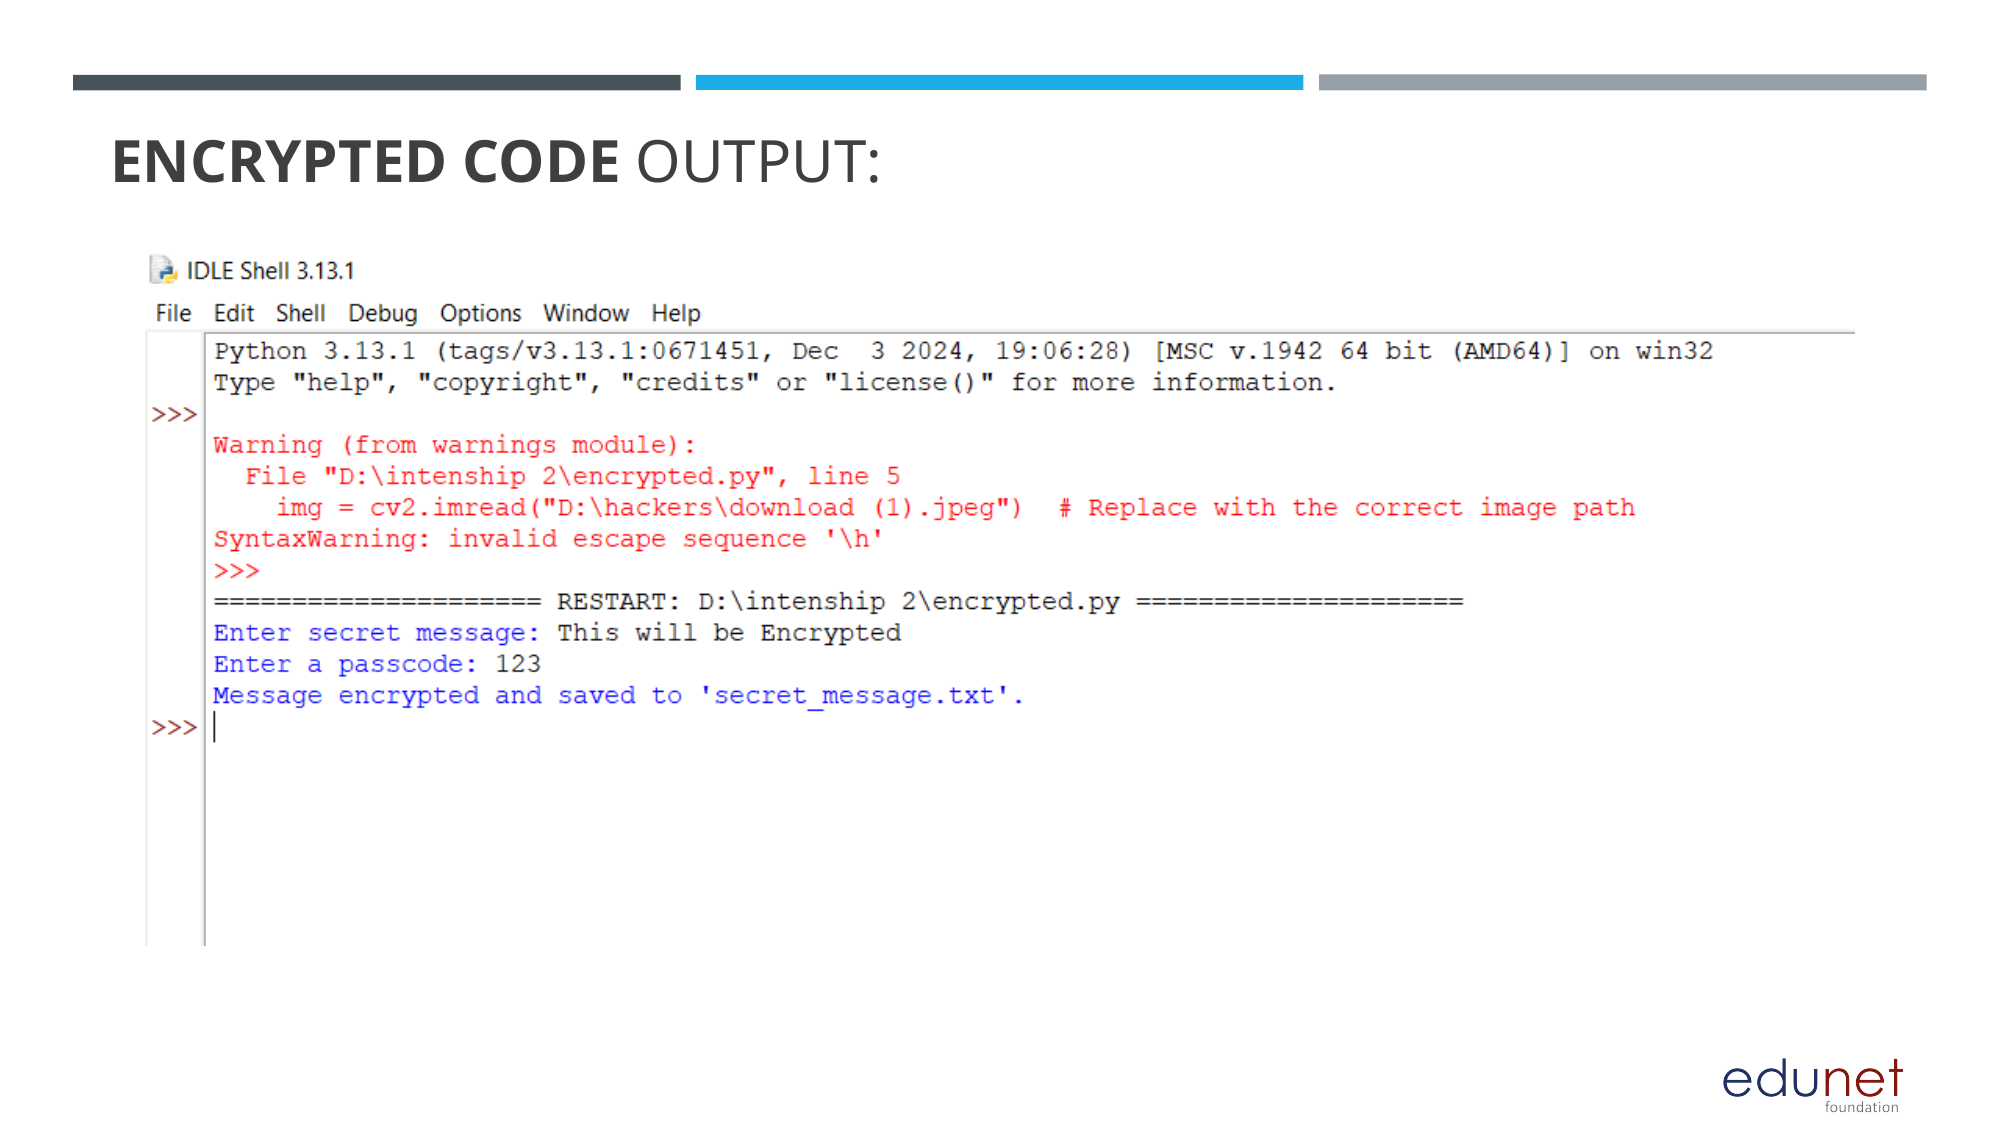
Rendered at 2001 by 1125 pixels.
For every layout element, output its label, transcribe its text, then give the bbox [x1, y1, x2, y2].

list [144, 248, 1856, 946]
picture [1719, 1056, 1905, 1116]
title ENCRYPTED CODE OUTPUT: [95, 115, 1905, 203]
